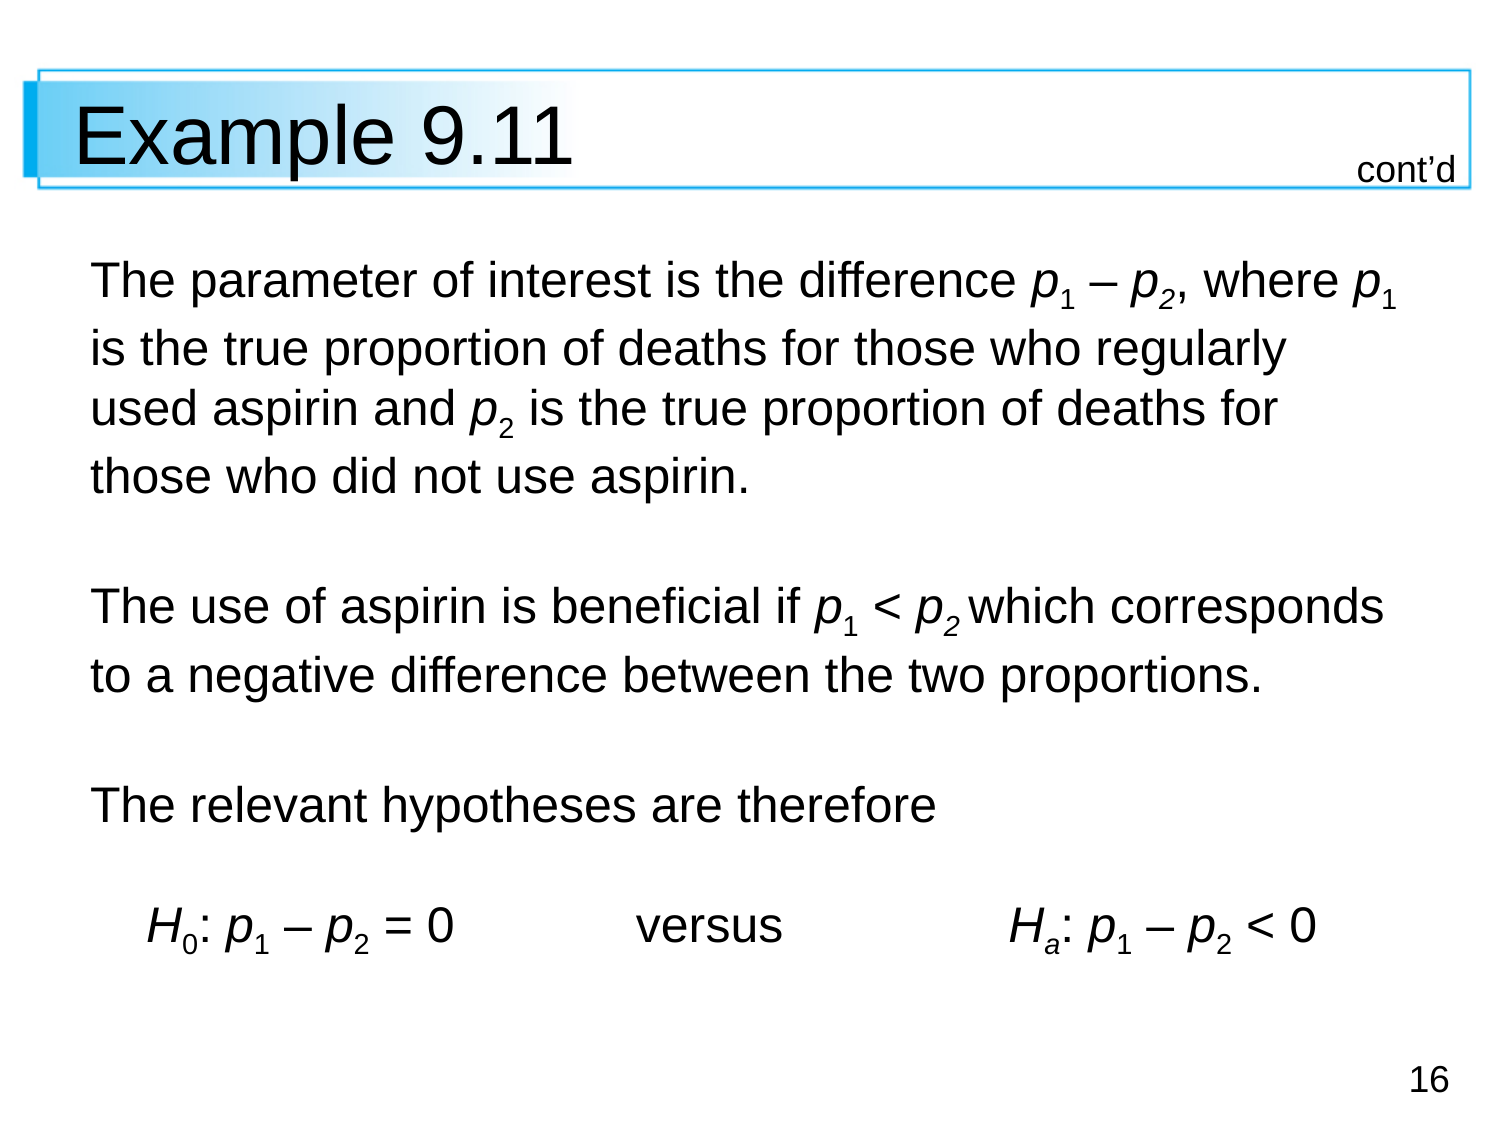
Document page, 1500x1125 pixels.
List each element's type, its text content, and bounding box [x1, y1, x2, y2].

title Example 9.11 [58, 37, 1409, 225]
picture [14, 62, 58, 200]
list The parameter of interest is the difference p1 – p2, where p1 is the true proportion of deaths for those who regularly used aspirin and p2 is the true proportion of deaths for those who did not use aspirin. The use of aspirin is beneficial if p1 < p2 which corresponds to a negative difference between the two proportions. The relevant hypotheses are therefore H0: p1 – p2 = 0 versus Ha: p1 – p2 < 0 [75, 239, 1425, 1103]
text_box cont’d [1341, 137, 1480, 221]
picture [1409, 62, 1476, 137]
